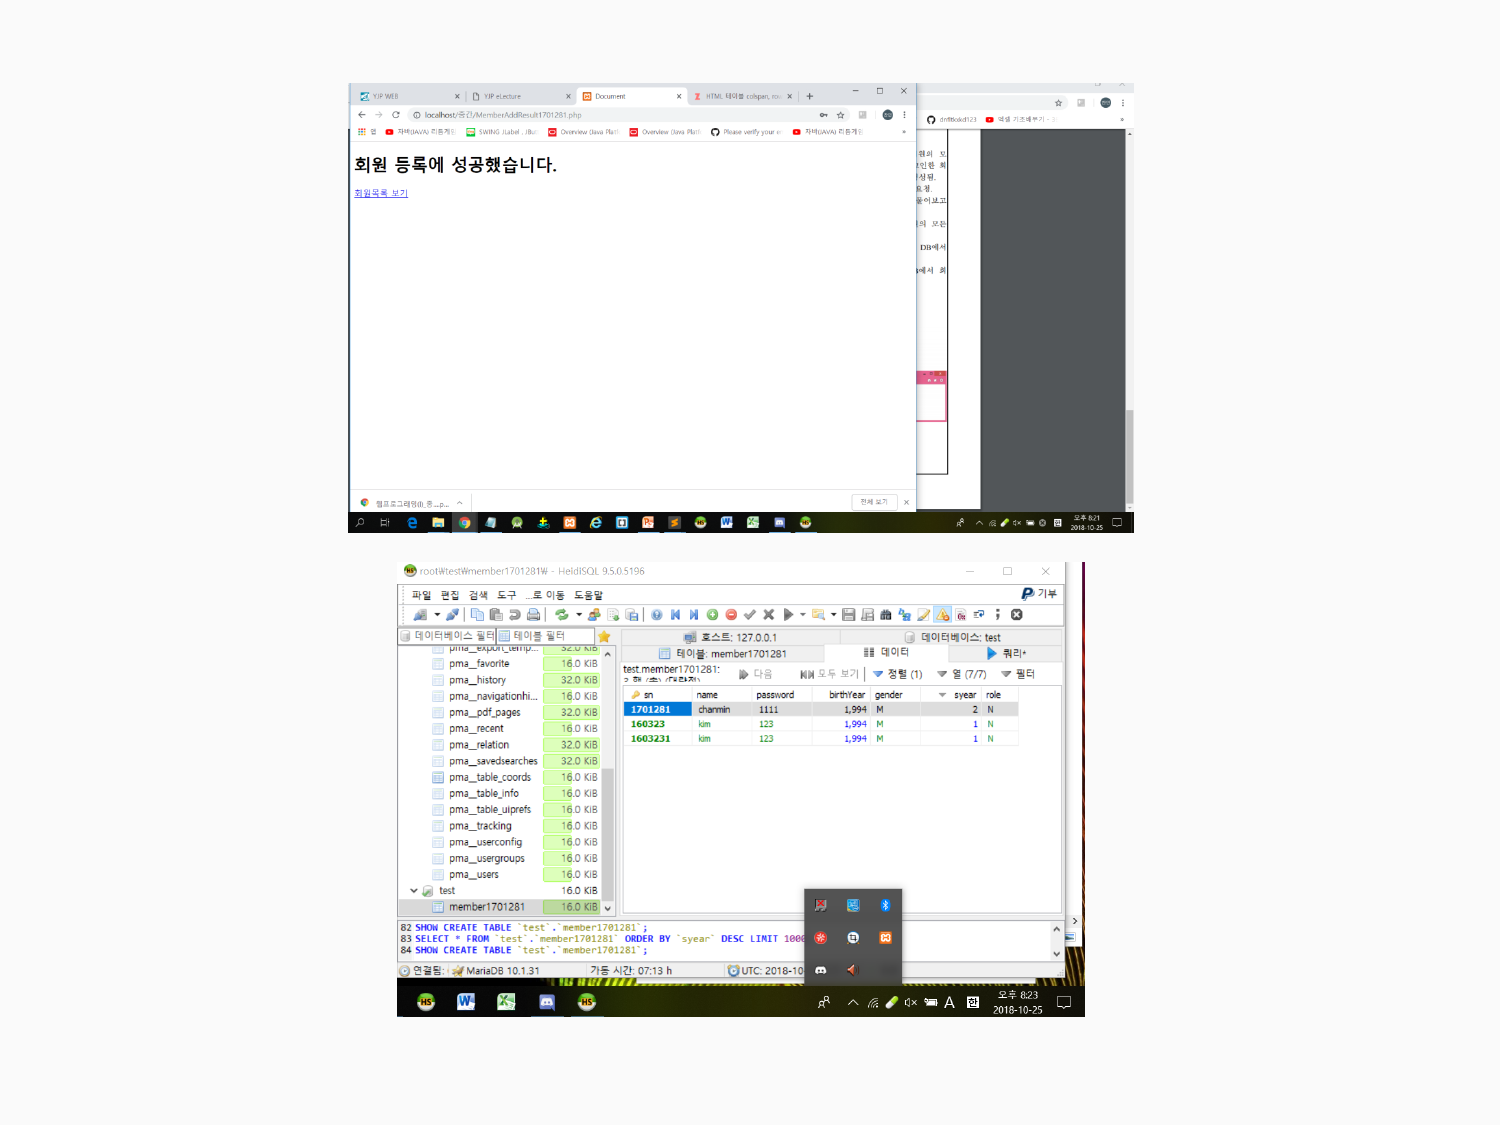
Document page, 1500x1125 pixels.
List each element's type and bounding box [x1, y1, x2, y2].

picture [397, 562, 1085, 1018]
picture [348, 83, 1135, 534]
